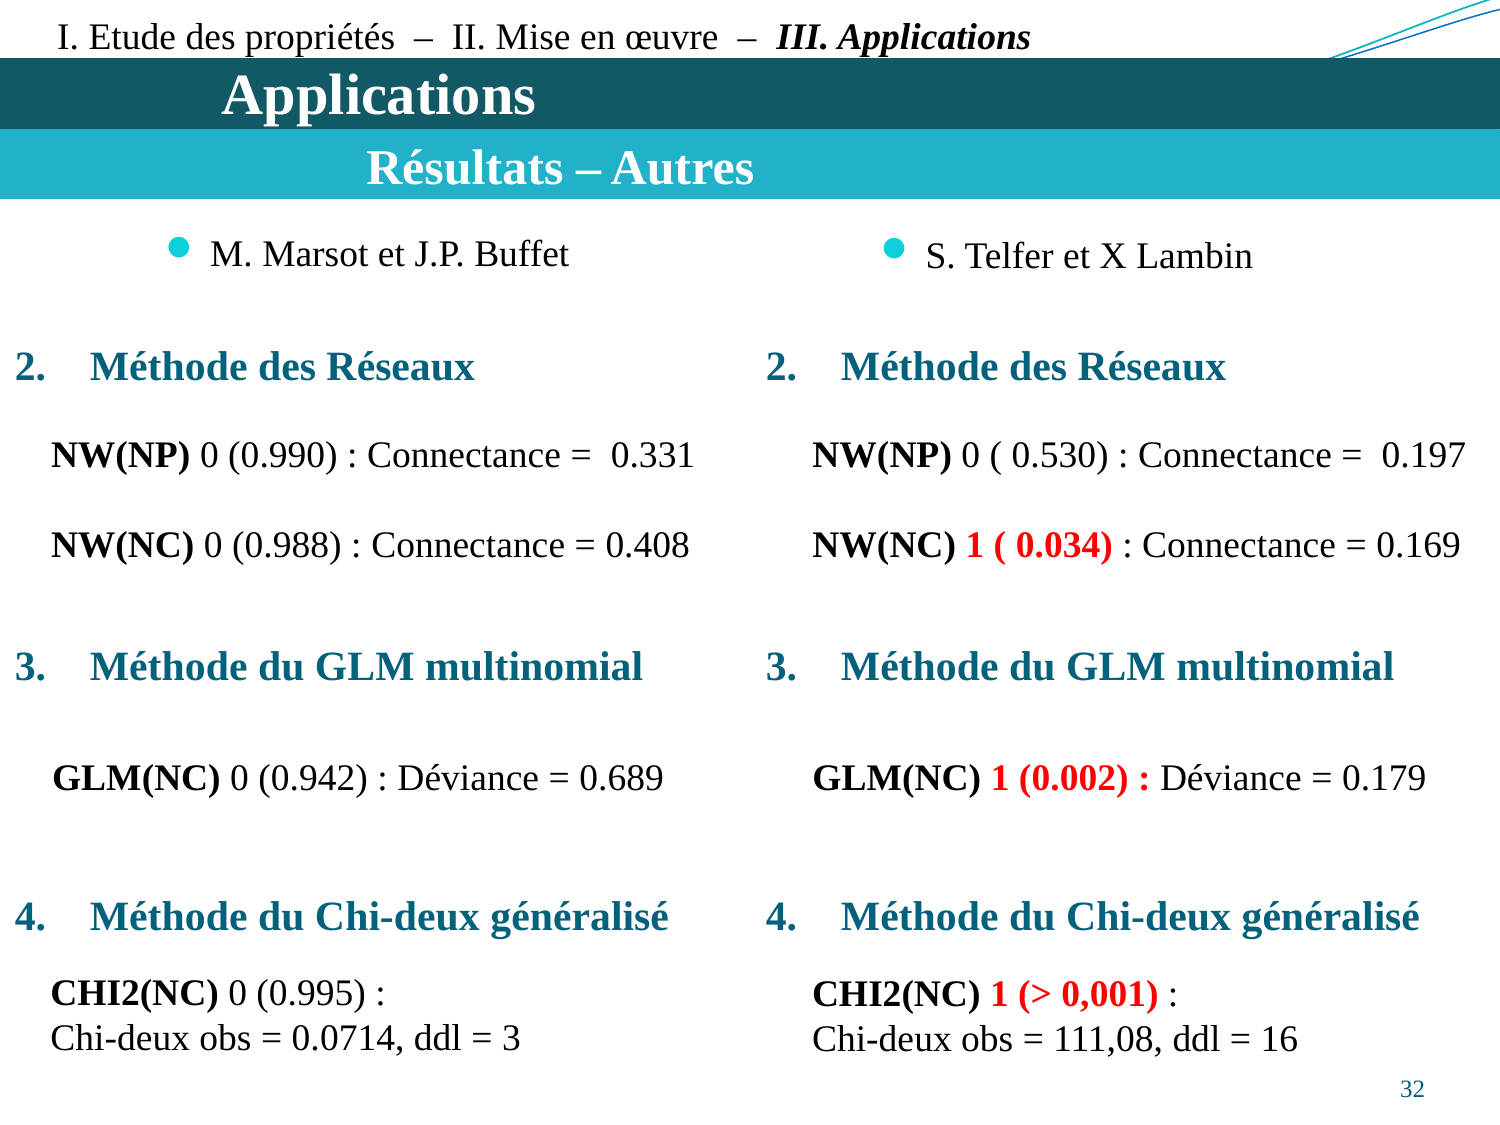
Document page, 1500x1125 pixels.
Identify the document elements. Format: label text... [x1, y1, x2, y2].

text_box Vos données [351, 198, 1500, 202]
text_box CHI2(NC) 1 (> 0,001) : Chi-deux obs = 111,08, ddl = 16 [797, 961, 1314, 1067]
text_box NW(NP) 0 (0.990) : Connectance = 0.331 NW(NC) 0 (0.988) : Connectance = 0.408 [36, 422, 711, 573]
text_box M. Marsot et J.P. Buffet [150, 221, 637, 289]
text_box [0, 60, 1500, 198]
text_box NW(NP) 0 ( 0.530) : Connectance = 0.197 NW(NC) 1 ( 0.034) : Connectance = 0.169 [797, 422, 1482, 573]
text_box S. Telfer et X Lambin [866, 223, 1352, 277]
text_box Méthode des Réseaux Méthode du GLM multinomial Méthode du Chi-deux généralisé [751, 331, 1448, 947]
text_box GLM(NC) 0 (0.942) : Déviance = 0.689 [37, 745, 680, 805]
text_box I. Etude des propriétés – II. Mise en œuvre – III. Applications [0, 0, 1500, 60]
slide_number 32 [1299, 1042, 1425, 1103]
text_box Méthode des Réseaux Méthode du GLM multinomial Méthode du Chi-deux généralisé [0, 331, 697, 947]
text_box CHI2(NC) 0 (0.995) : Chi-deux obs = 0.0714, ddl = 3 [35, 960, 537, 1066]
text_box GLM(NC) 1 (0.002) : Déviance = 0.179 [797, 745, 1442, 805]
